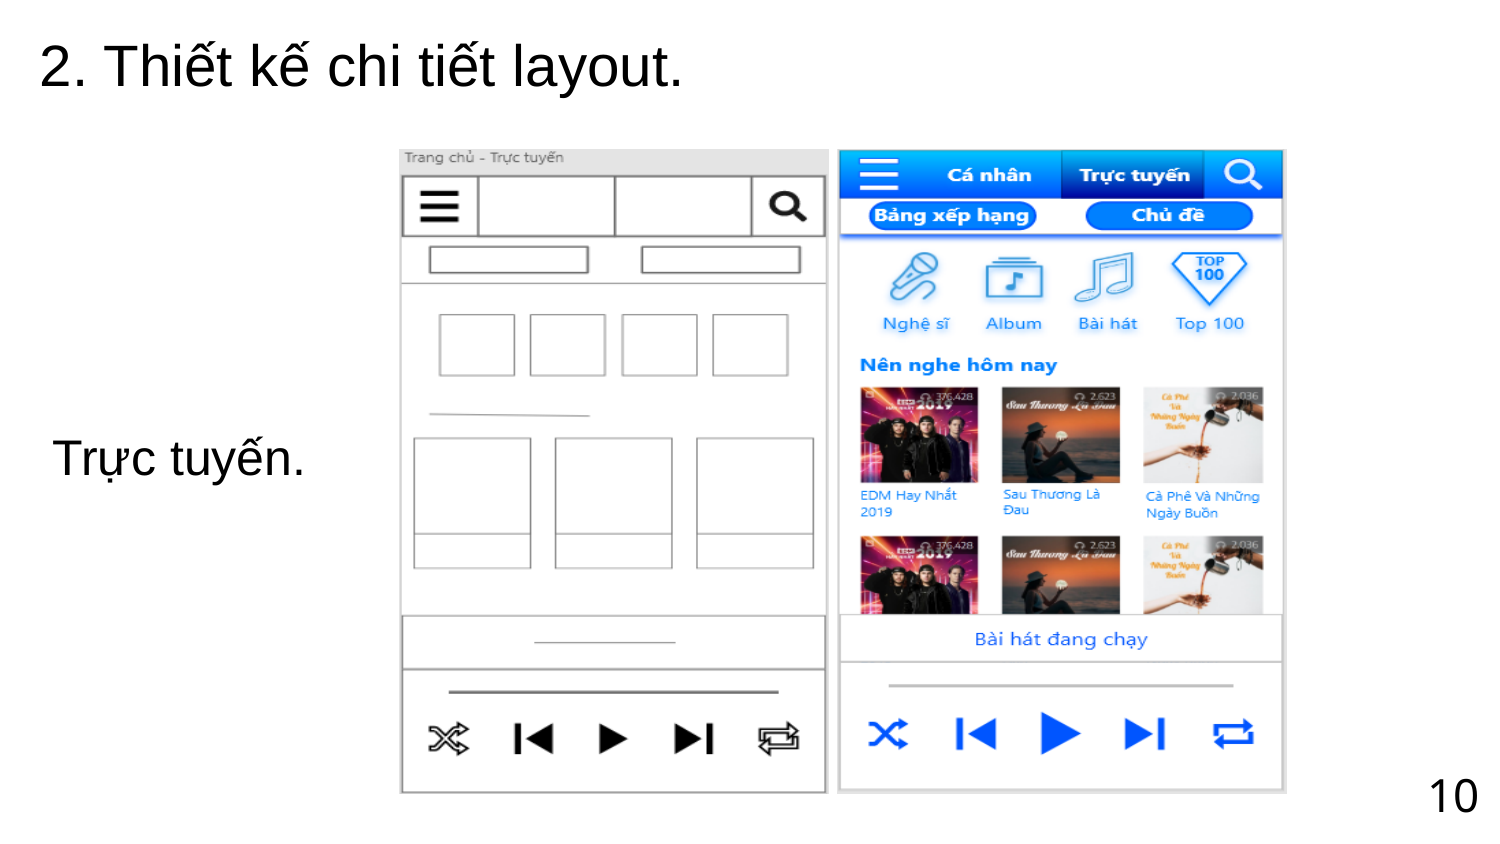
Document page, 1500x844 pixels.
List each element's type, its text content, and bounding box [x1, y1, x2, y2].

text_box 10 [1412, 759, 1495, 830]
text_box 2. Thiết kế chi tiết layout. [24, 26, 900, 114]
text_box Trực tuyến. [37, 418, 326, 493]
picture [837, 149, 1287, 794]
picture [399, 149, 829, 794]
